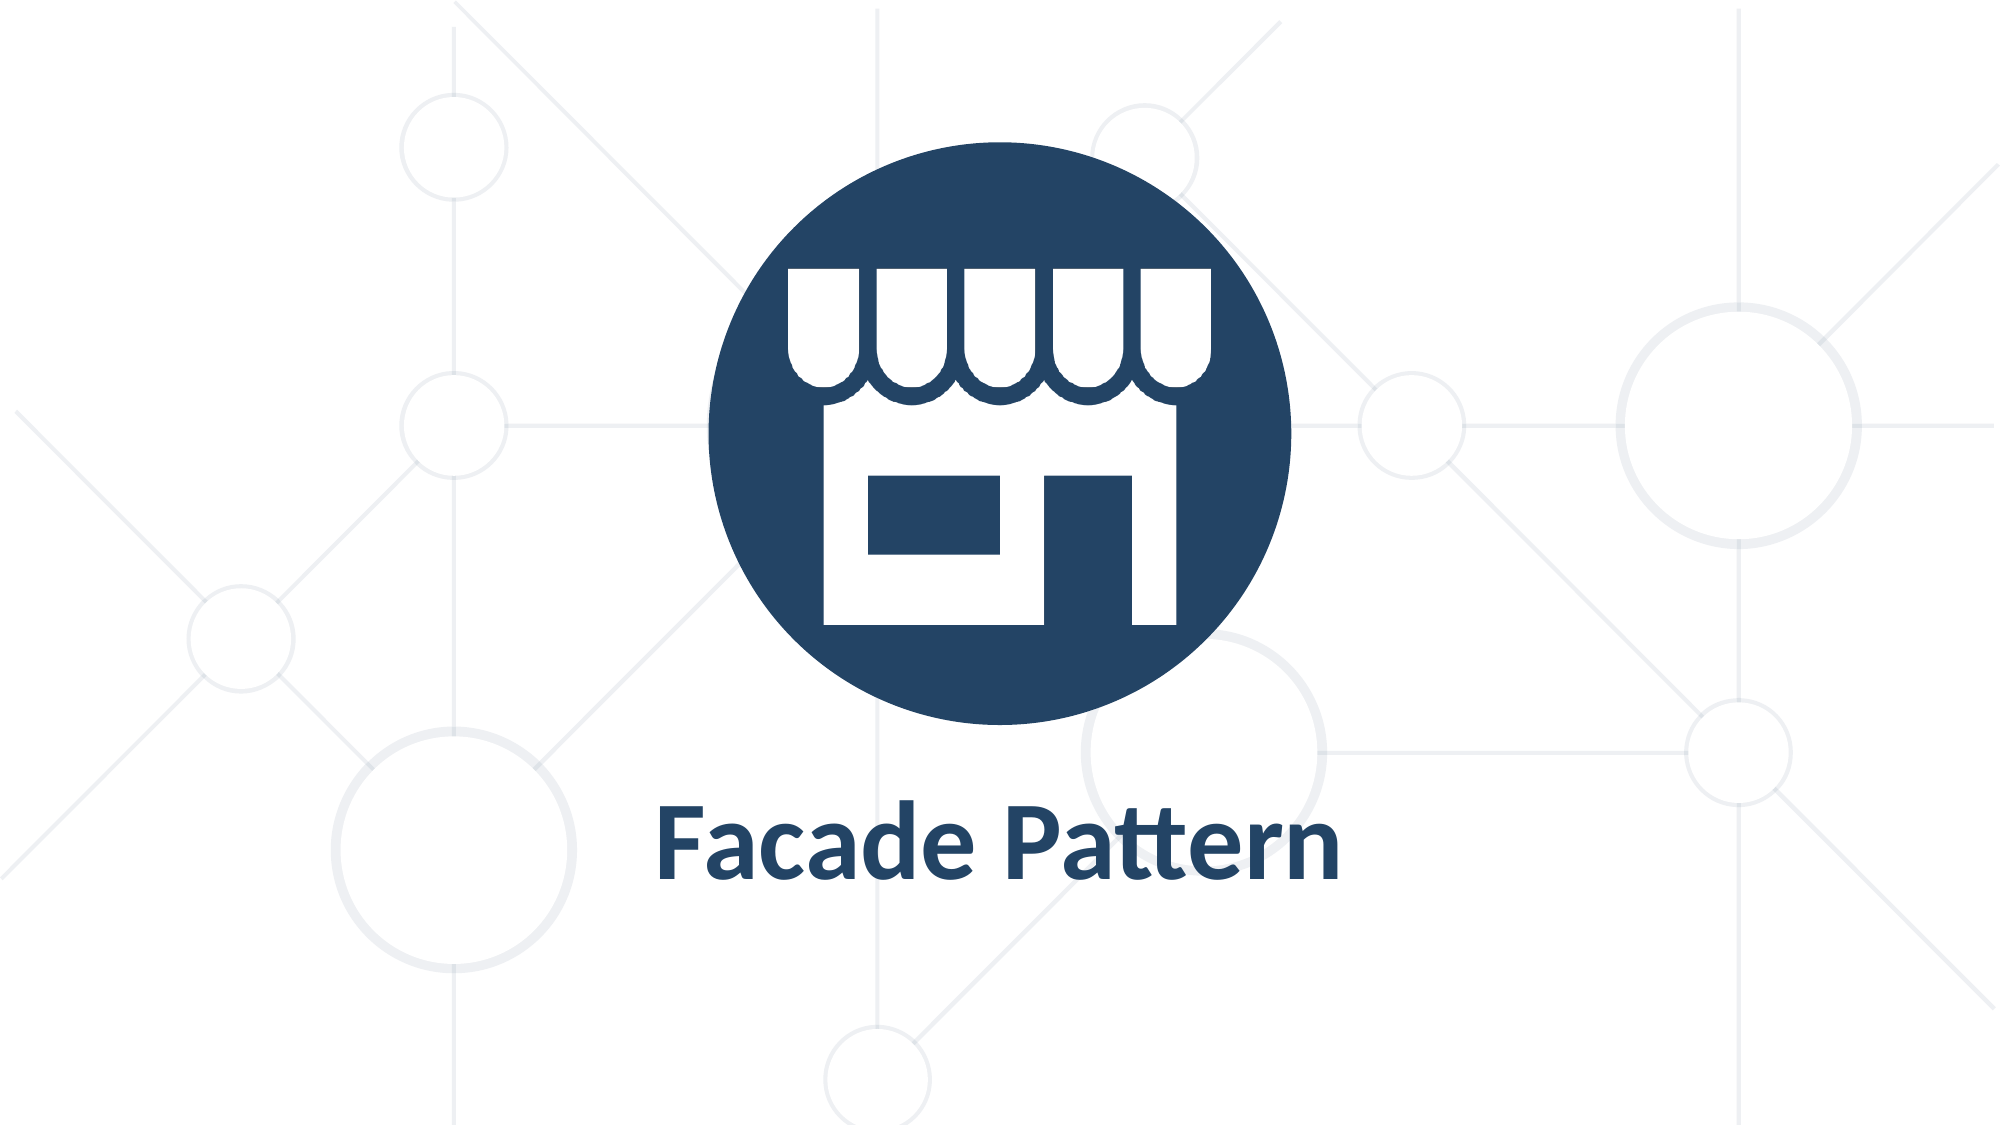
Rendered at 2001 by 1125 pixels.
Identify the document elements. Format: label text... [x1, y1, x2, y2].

picture [788, 235, 1212, 658]
title Facade Pattern [100, 771, 1900, 898]
